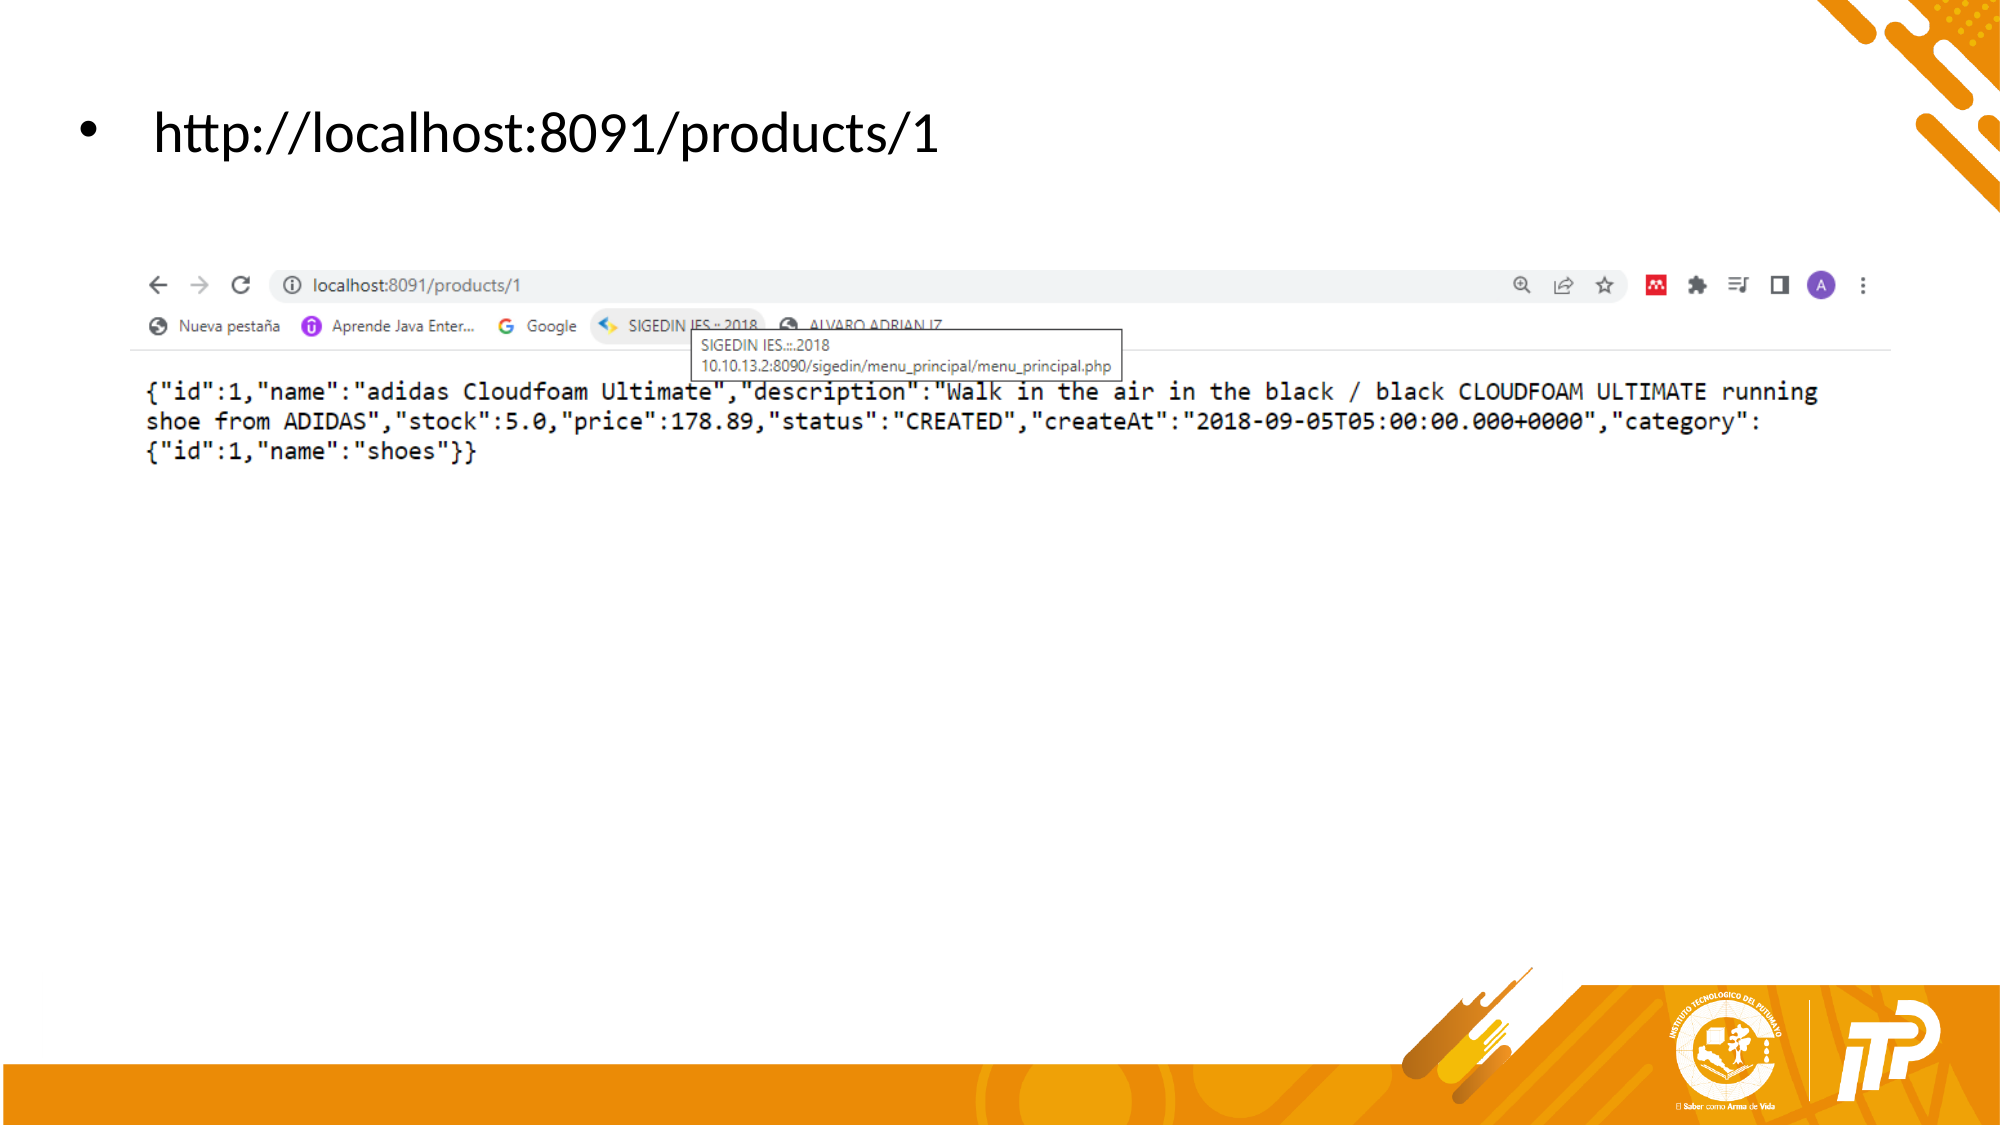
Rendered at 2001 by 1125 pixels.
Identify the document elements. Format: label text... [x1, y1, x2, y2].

picture [3, 0, 2000, 1125]
text_box http://localhost:8091/products/1 [63, 86, 1891, 241]
